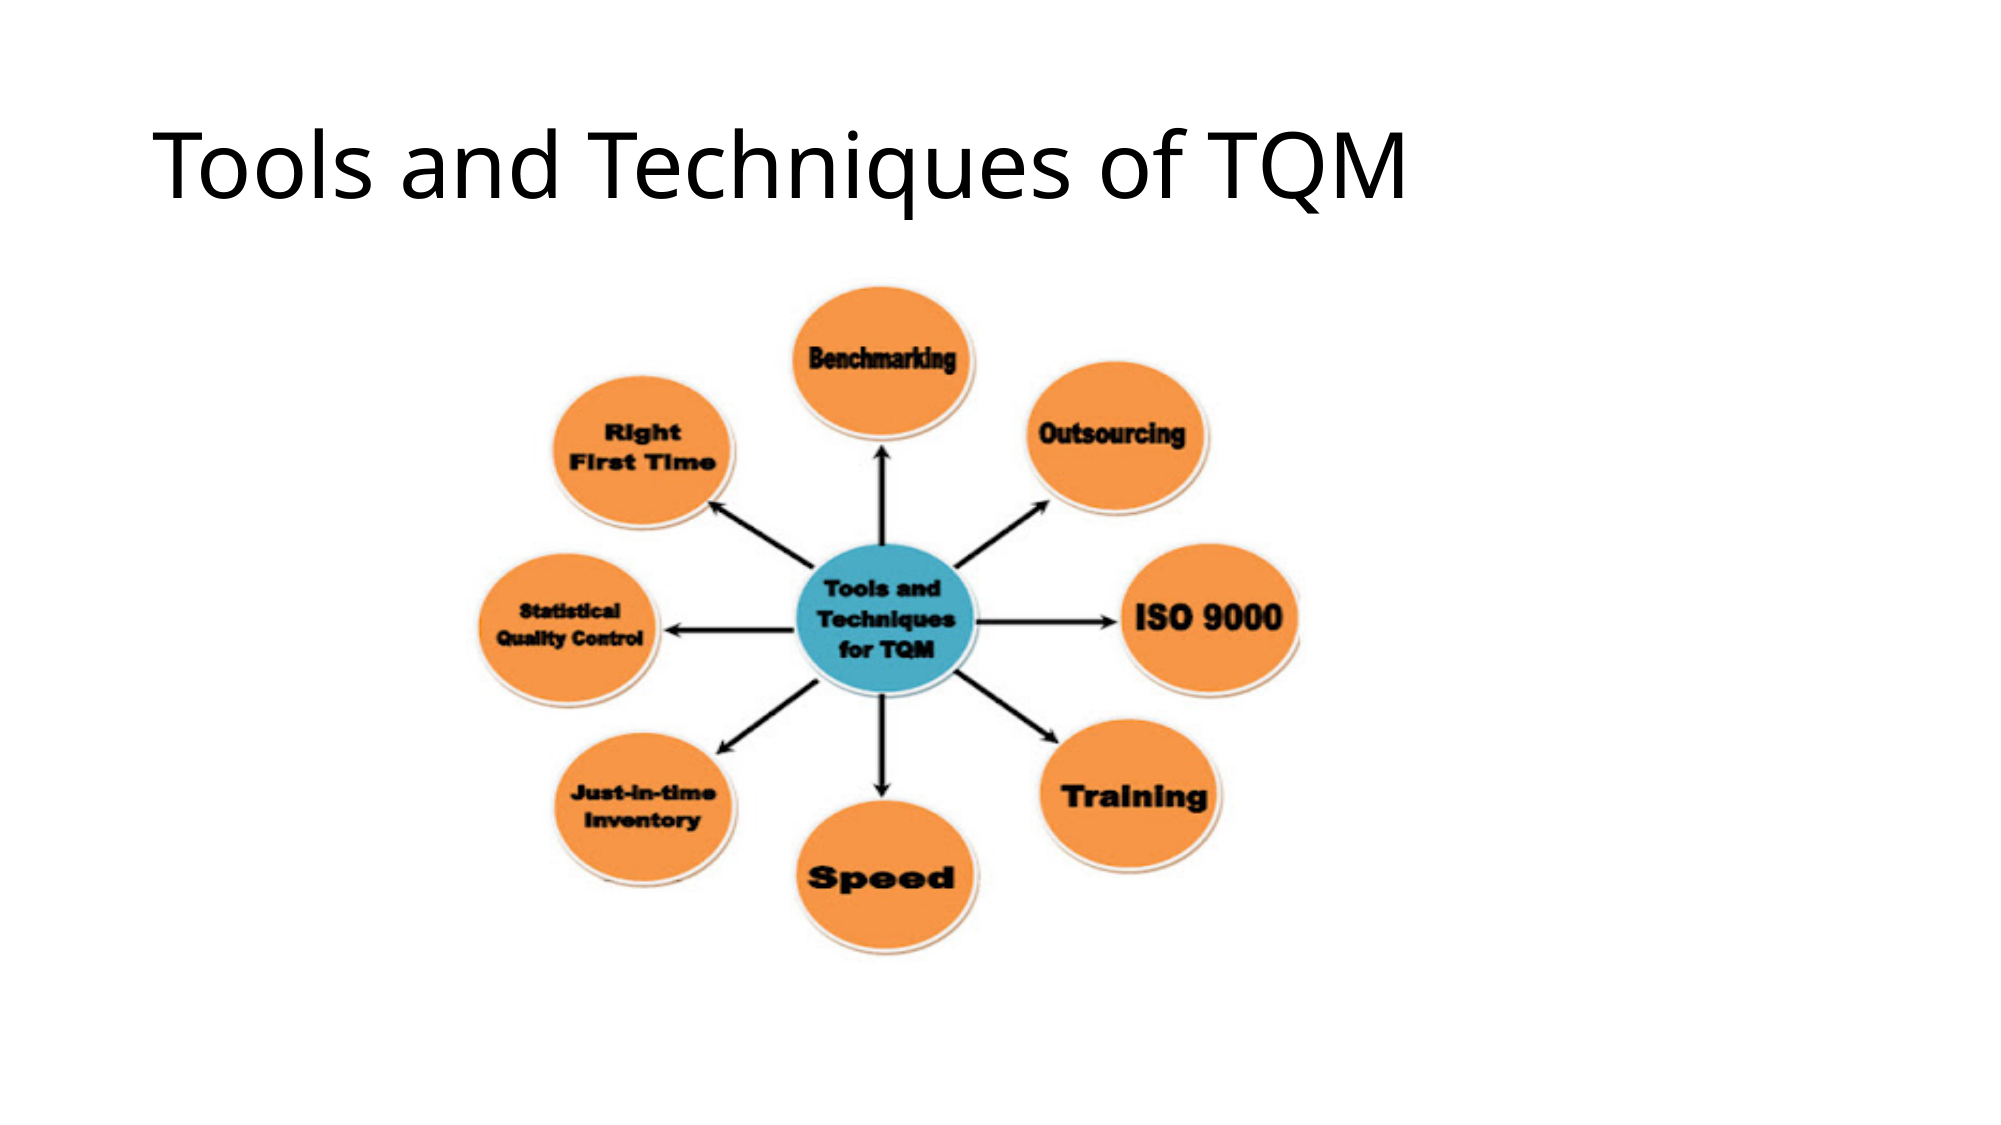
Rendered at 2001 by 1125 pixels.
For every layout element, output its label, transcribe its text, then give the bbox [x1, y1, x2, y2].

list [465, 277, 1307, 964]
title Tools and Techniques of TQM [137, 59, 1863, 278]
